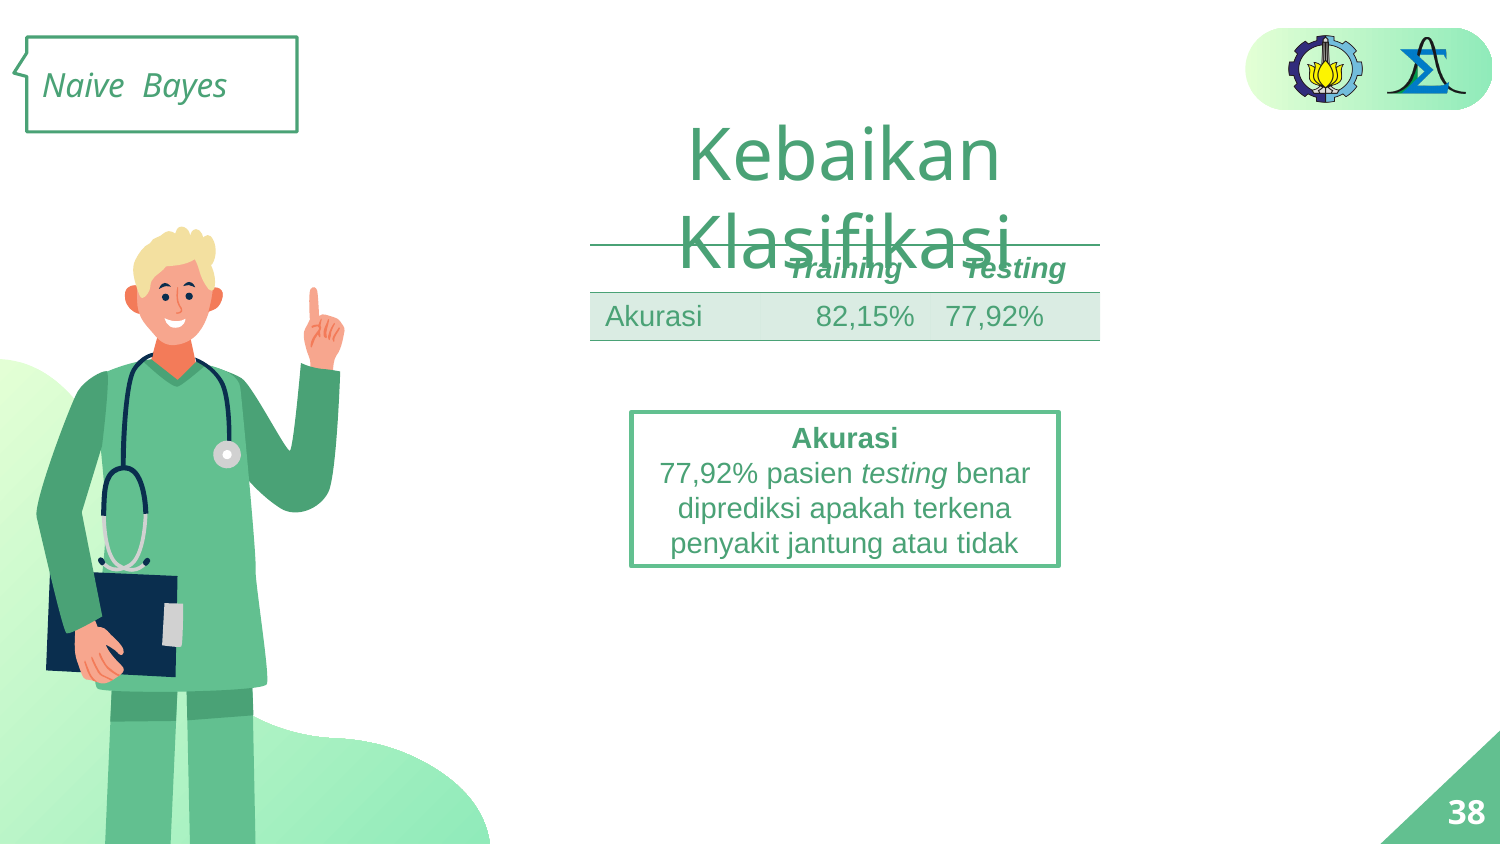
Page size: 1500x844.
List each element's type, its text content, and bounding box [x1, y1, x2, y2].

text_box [1245, 27, 1493, 111]
table_header [590, 246, 760, 292]
text_box Akurasi 77,92% pasien testing benar diprediksi apakah terkena penyakit jantung atau tidak [629, 410, 1061, 568]
table_cell 77,92% [930, 293, 1100, 340]
table_header Testing [930, 246, 1100, 292]
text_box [1380, 728, 1500, 844]
table_cell Akurasi [590, 293, 760, 340]
text_box Kebaikan Klasifikasi [556, 169, 1134, 222]
text_box Naive Bayes [13, 37, 297, 132]
table_cell 82,15% [760, 293, 930, 340]
table_header Training [760, 246, 930, 292]
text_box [31, 225, 359, 844]
